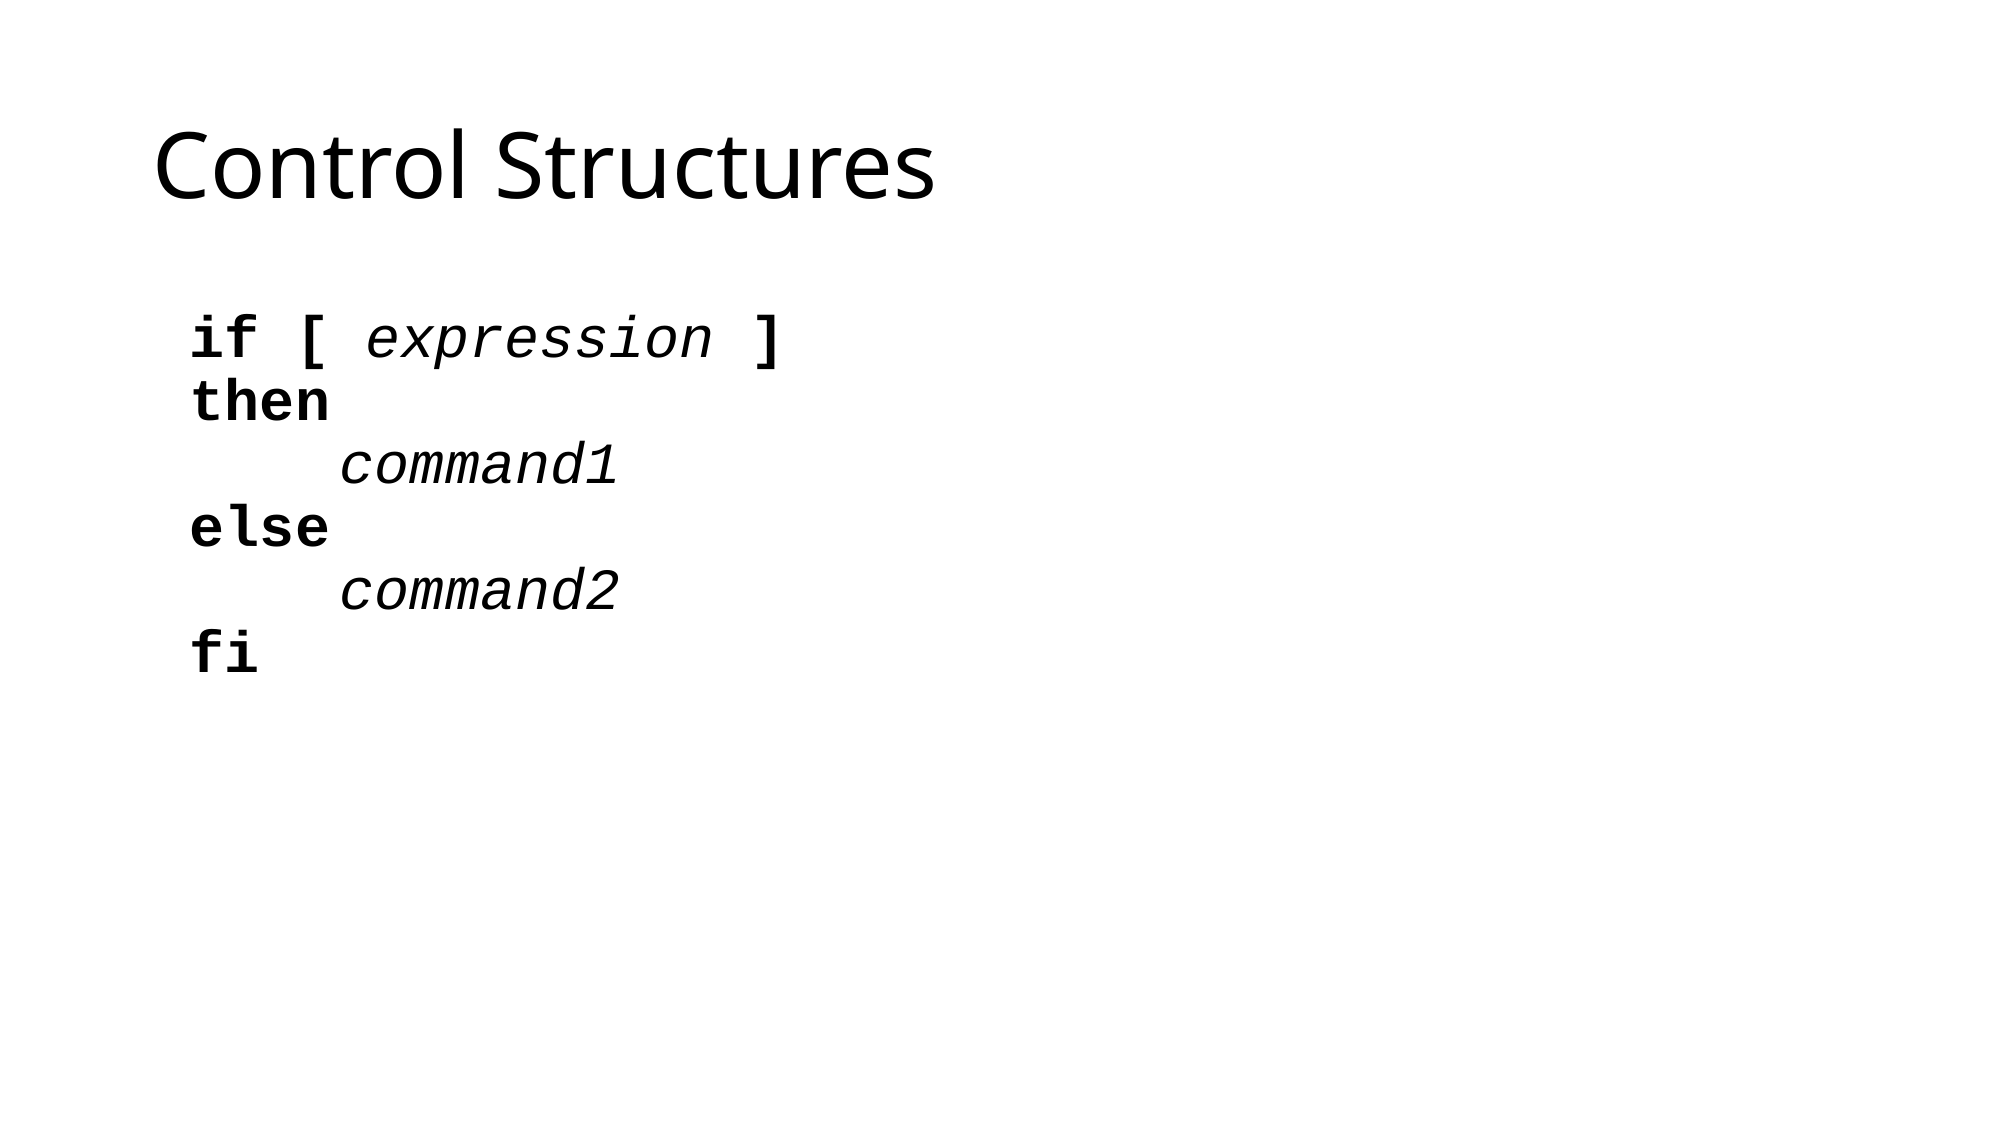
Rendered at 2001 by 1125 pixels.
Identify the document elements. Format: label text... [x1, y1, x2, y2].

title Control Structures [137, 59, 1863, 278]
list if [ expression ] then command1 else command2 fi [137, 299, 1863, 1014]
